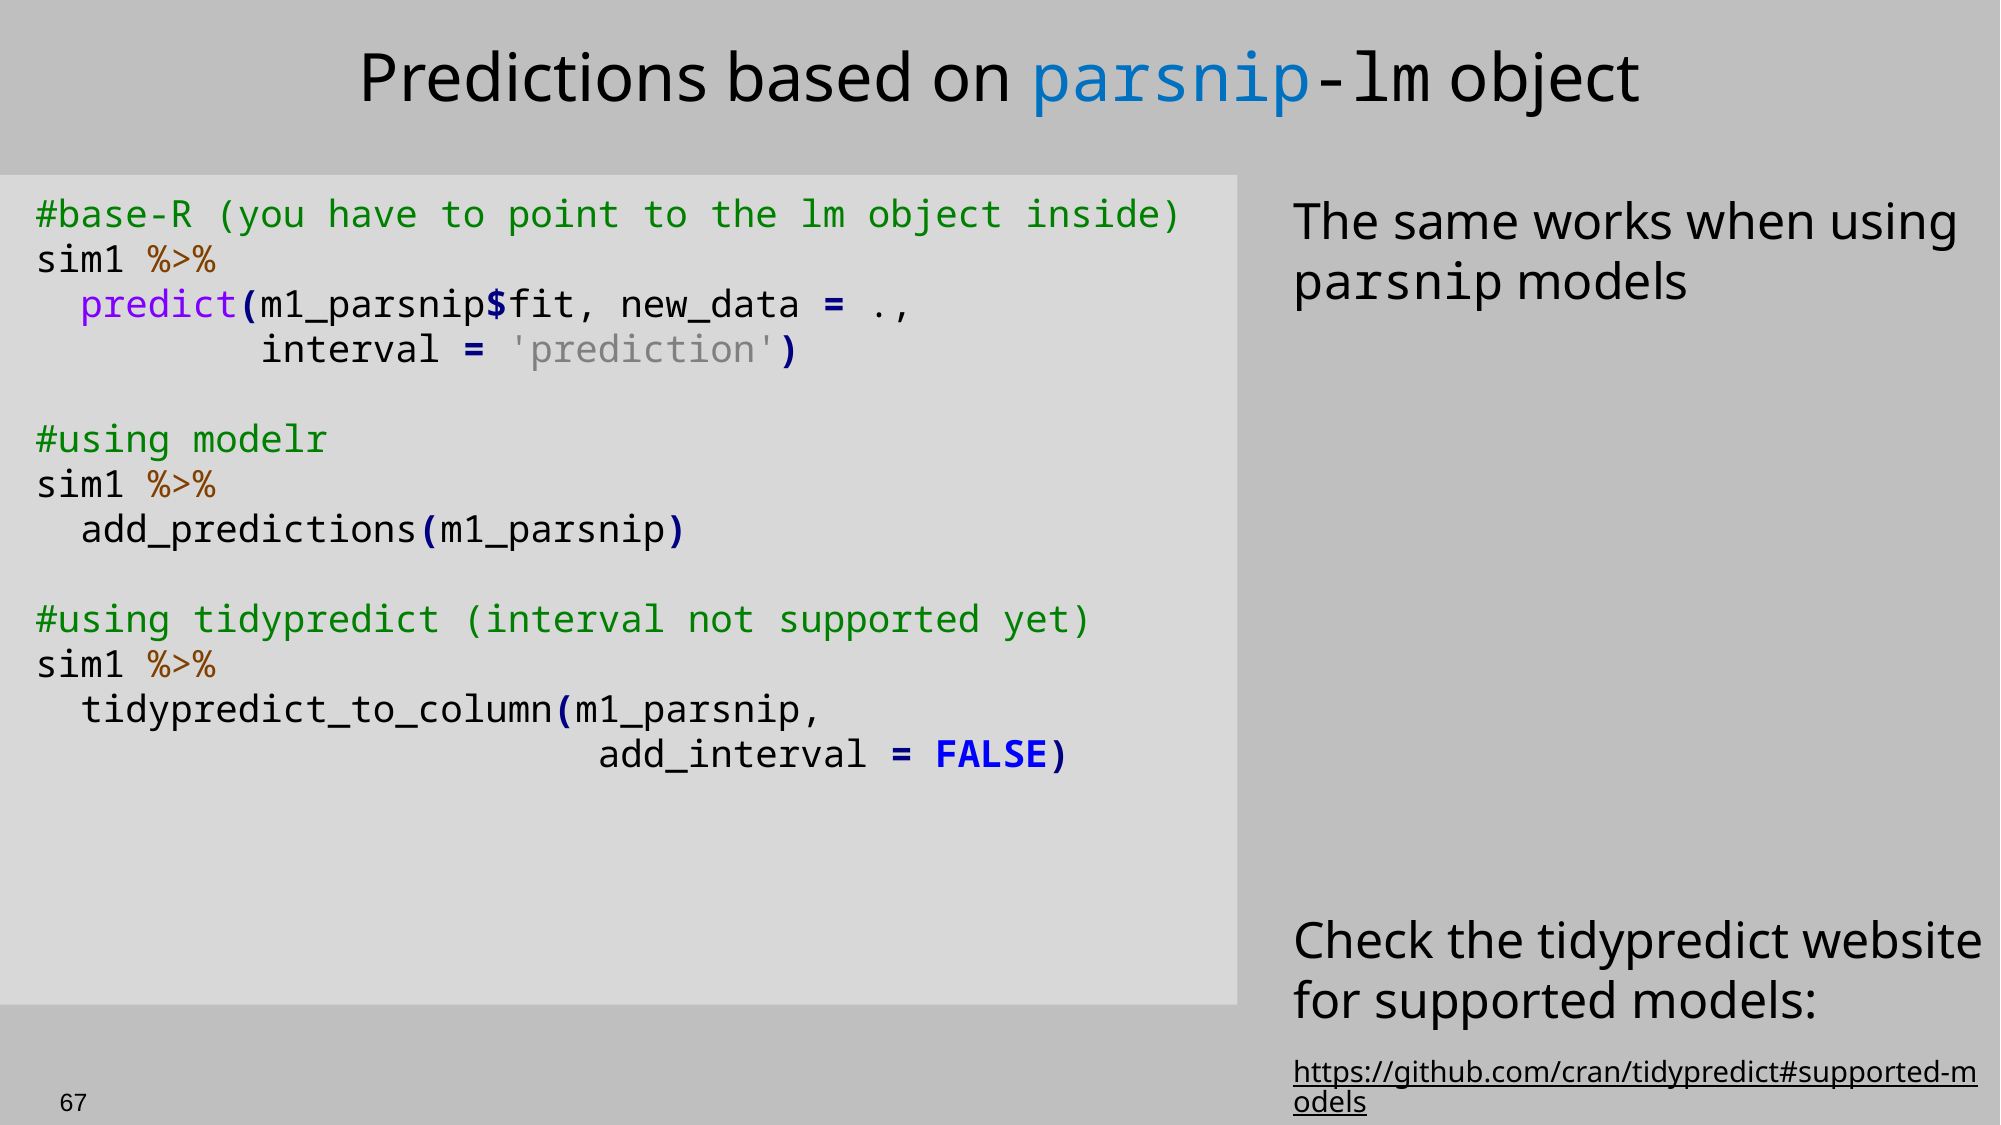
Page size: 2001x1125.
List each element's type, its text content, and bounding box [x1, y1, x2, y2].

title Predictions based on parsnip-lm object [150, 0, 1850, 150]
list The same works when using parsnip models [1257, 174, 2000, 635]
list #base-R (you have to point to the lm object inside) sim1 %>% predict(m1_parsnip$fit, new_data = ., interval = 'prediction') #using modelr sim1 %>% add_predictions(m1_parsnip) #using tidypredict (interval not supported yet) sim1 %>% tidypredict_to_column(m1_parsnip, add_interval = FALSE) [0, 174, 1238, 1005]
list Check the tidypredict website for supported models: https://github.com/cran/tidypredict#supported-models [1257, 893, 2000, 1103]
